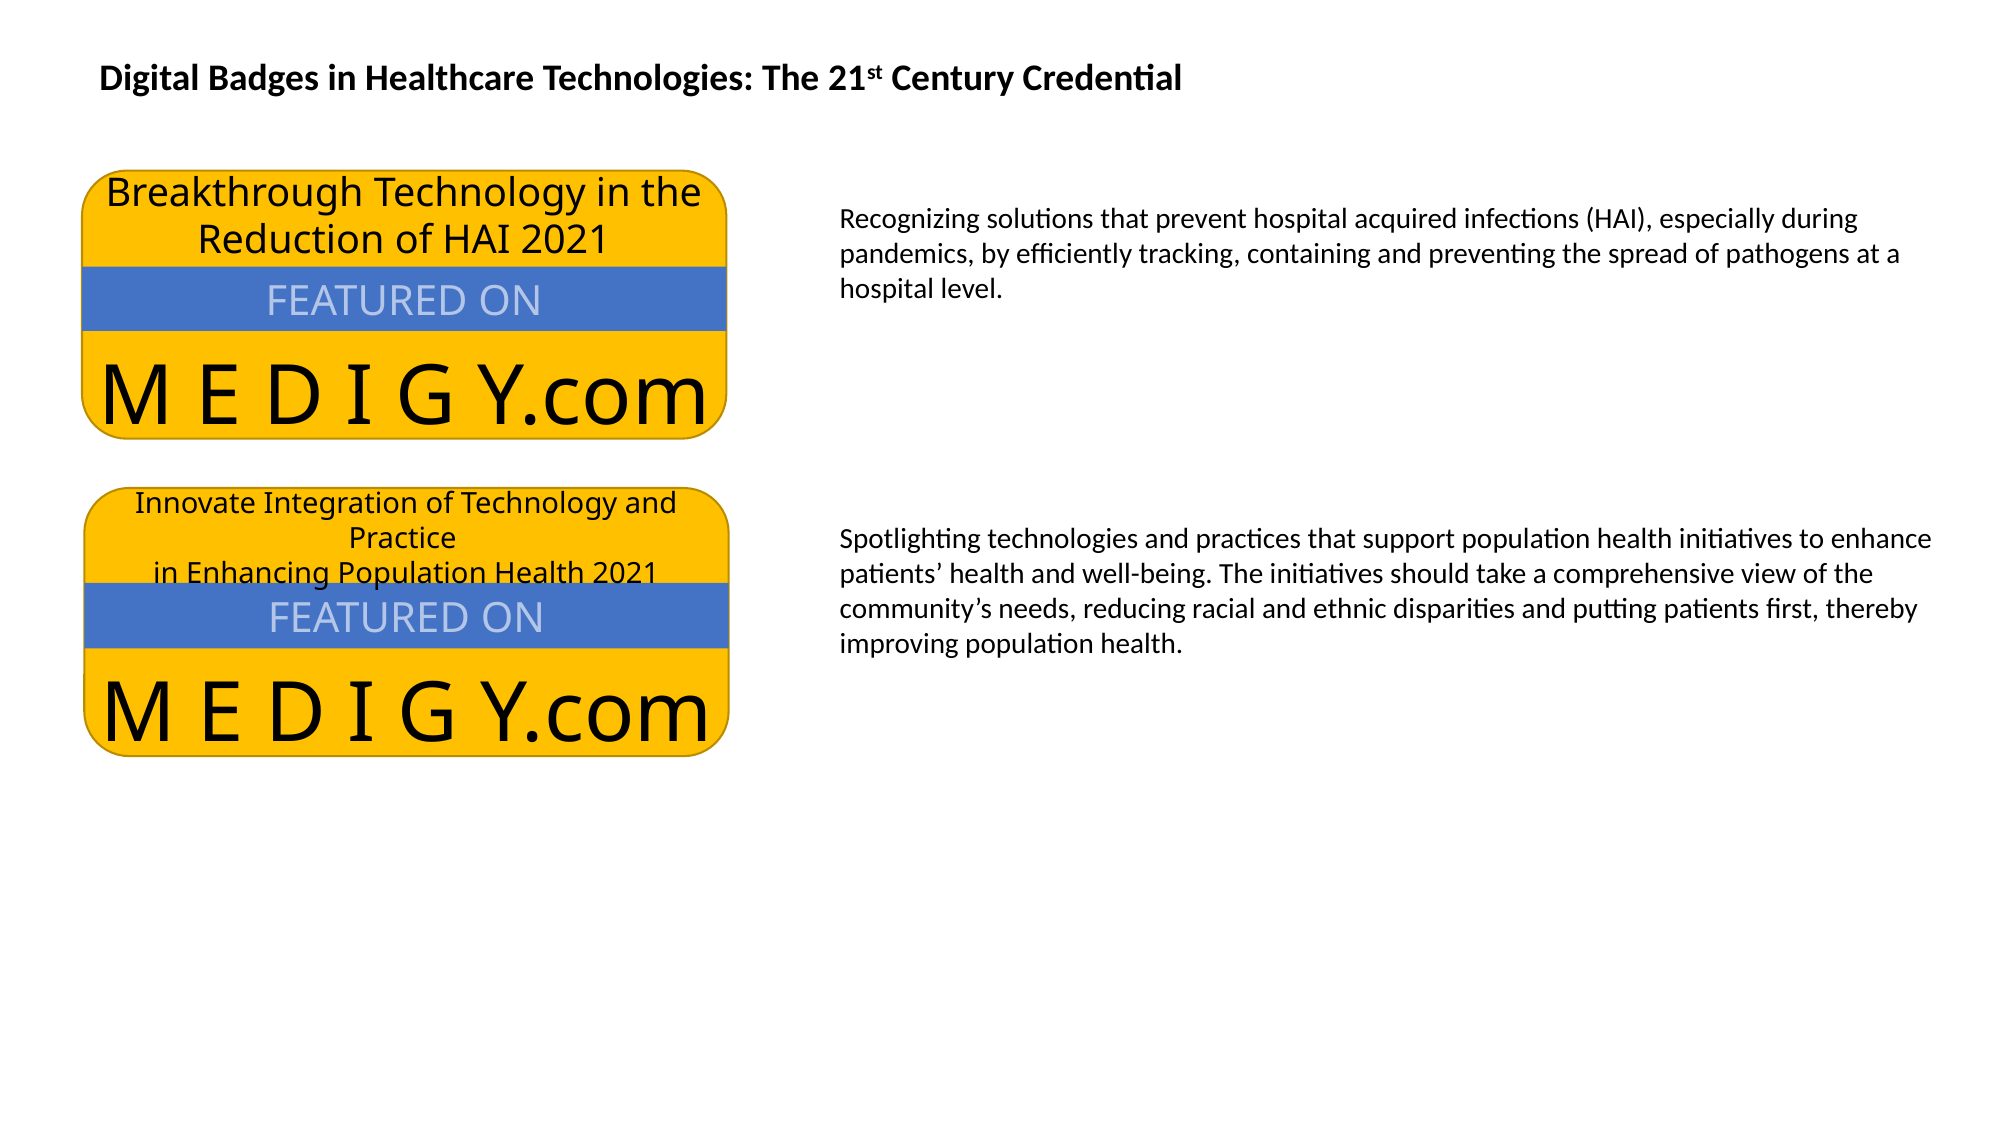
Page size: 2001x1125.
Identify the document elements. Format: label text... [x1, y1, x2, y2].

text_box Spotlighting technologies and practices that support population health initiatives to enhance patients’ health and well-being. The initiatives should take a comprehensive view of the community’s needs, reducing racial and ethnic disparities and putting patients first, thereby improving population health. [824, 511, 1956, 667]
text_box Breakthrough Technology in the Reduction of HAI 2021 [82, 159, 727, 270]
text_box M E D I G Y.com [84, 650, 729, 766]
text_box Recognizing solutions that prevent hospital acquired infections (HAI), especially during pandemics, by efficiently tracking, containing and preventing the spread of pathogens at a hospital level. [824, 192, 1956, 312]
text_box FEATURED ON [84, 597, 729, 649]
text_box Innovate Integration of Technology and Practice in Enhancing Population Health 2021 [84, 476, 729, 597]
text_box M E D I G Y.com [82, 333, 727, 449]
text_box Digital Badges in Healthcare Technologies: The 21st Century Credential [84, 45, 1888, 151]
text_box FEATURED ON [82, 270, 727, 331]
